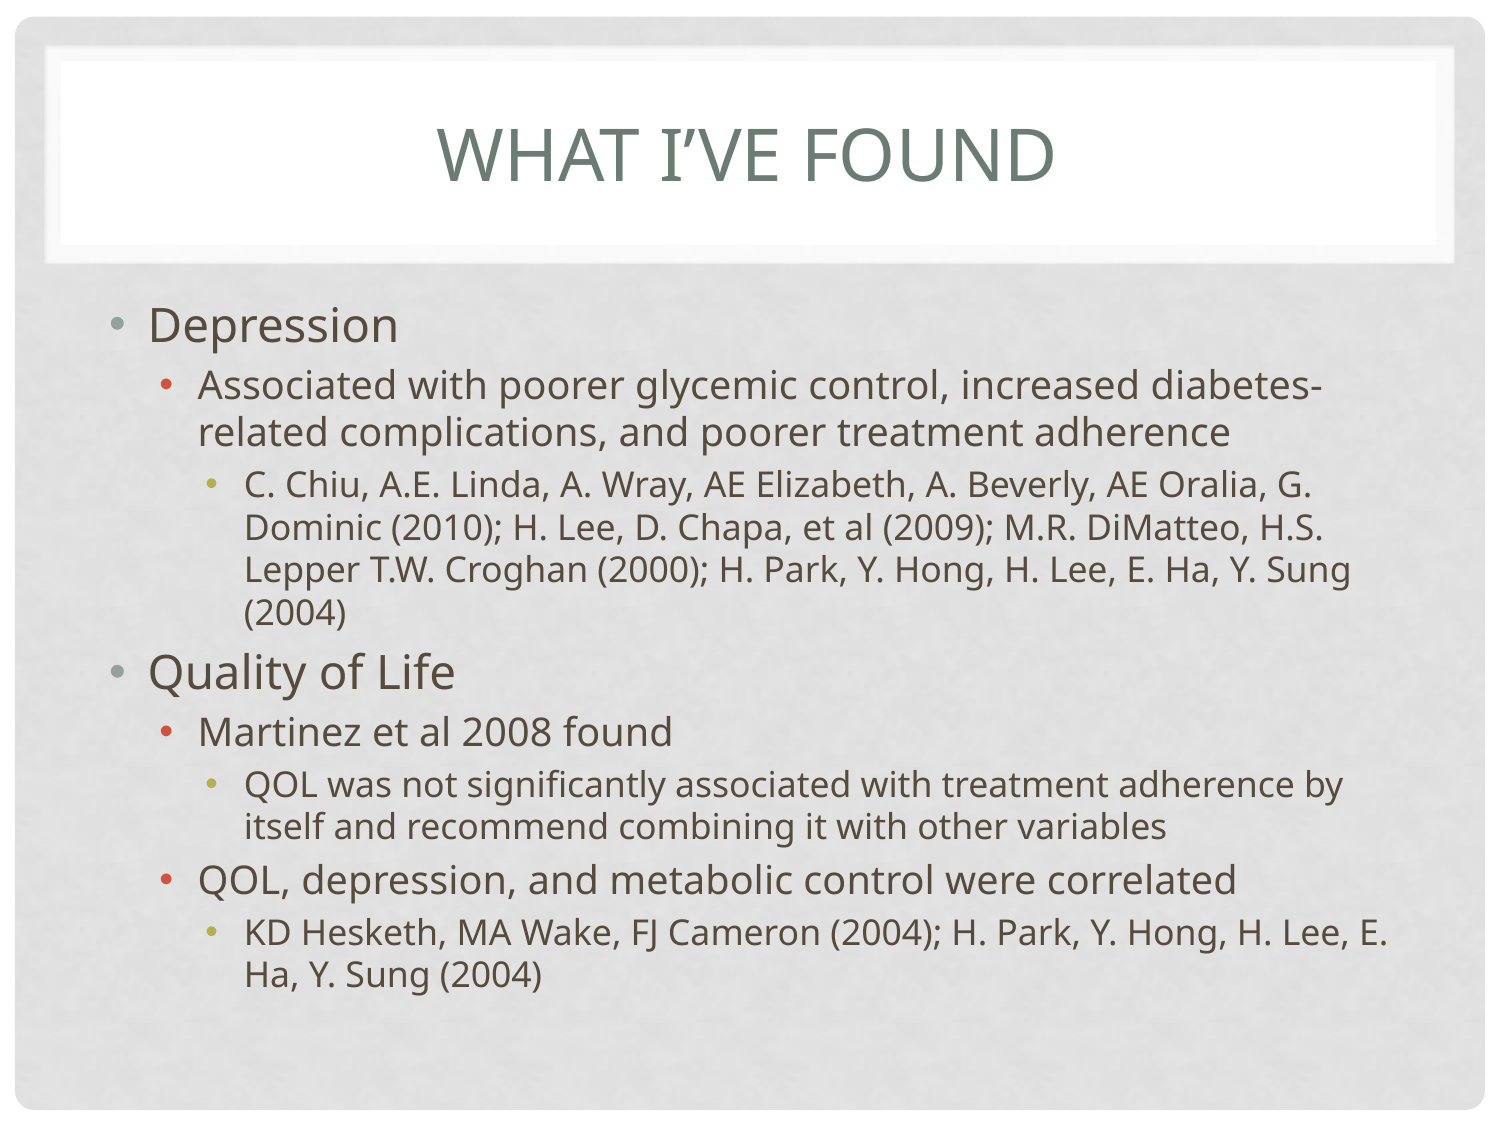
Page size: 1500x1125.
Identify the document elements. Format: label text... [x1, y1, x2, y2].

list Depression Associated with poorer glycemic control, increased diabetes-related complications, and poorer treatment adherence C. Chiu, A.E. Linda, A. Wray, AE Elizabeth, A. Beverly, AE Oralia, G. Dominic (2010); H. Lee, D. Chapa, et al (2009); M.R. DiMatteo, H.S. Lepper T.W. Croghan (2000); H. Park, Y. Hong, H. Lee, E. Ha, Y. Sung (2004) Quality of Life Martinez et al 2008 found QOL was not significantly associated with treatment adherence by itself and recommend combining it with other variables QOL, depression, and metabolic control were correlated KD Hesketh, MA Wake, FJ Cameron (2004); H. Park, Y. Hong, H. Lee, E. Ha, Y. Sung (2004) [75, 287, 1425, 1005]
title What I’ve Found [69, 66, 1425, 238]
